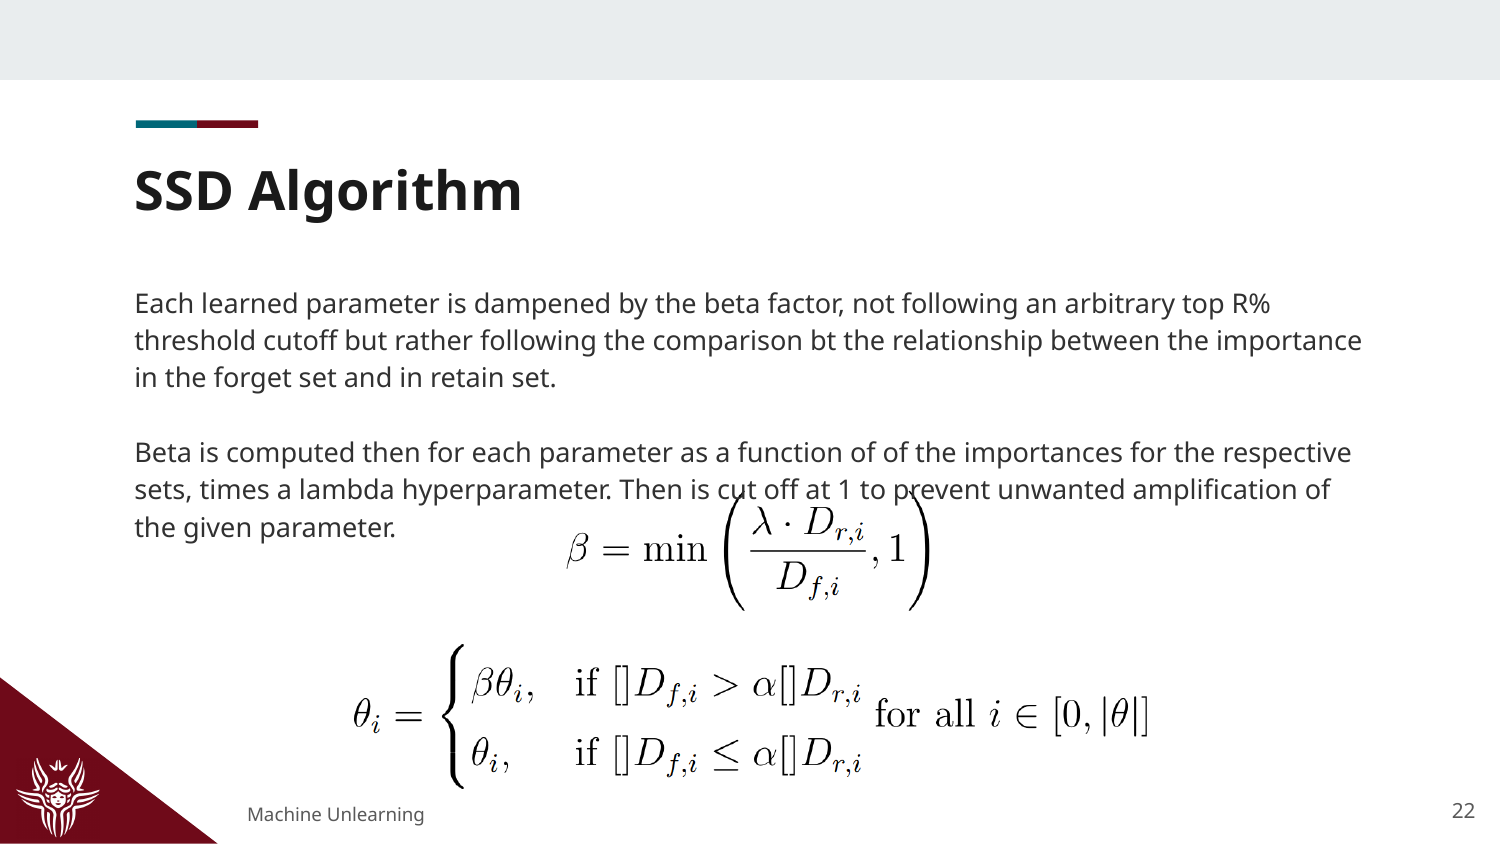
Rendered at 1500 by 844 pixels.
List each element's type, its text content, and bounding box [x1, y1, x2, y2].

picture [16, 758, 100, 839]
title SSD Algorithm [119, 141, 1381, 230]
picture [341, 464, 1159, 807]
slide_number ‹#› [1400, 779, 1491, 844]
list Each learned parameter is dampened by the beta factor, not following an arbitrary top R% threshold cutoff but rather following the comparison bt the relationship between the importance in the forget set and in retain set. Beta is computed then for each parameter as a function of of the importances for the respective sets, times a lambda hyperparameter. Then is cut off at 1 to prevent unwanted amplification of the given parameter. [119, 266, 1381, 637]
subtitle Machine Unlearning [232, 783, 1193, 839]
